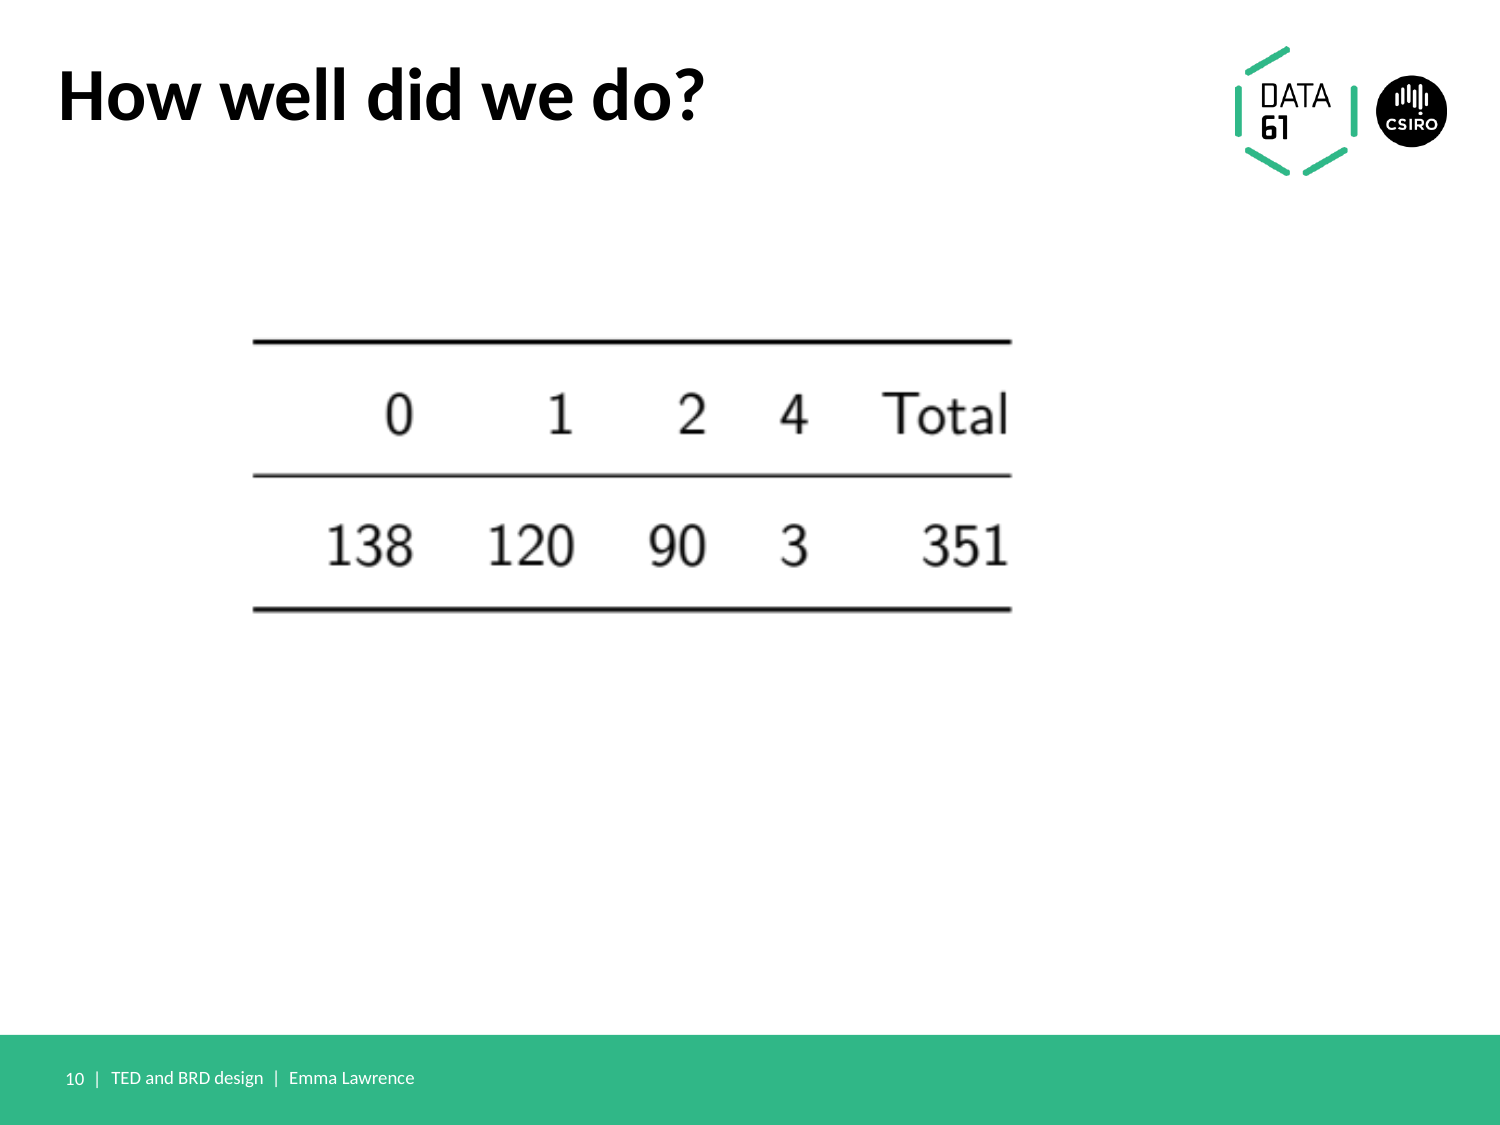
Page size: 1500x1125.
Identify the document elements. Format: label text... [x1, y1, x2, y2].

picture [170, 290, 1167, 670]
slide_number 10 | [54, 1067, 102, 1088]
footer TED and BRD design | Emma Lawrence [111, 1067, 1110, 1088]
picture [1235, 46, 1447, 176]
title How well did we do? [58, 45, 1211, 185]
